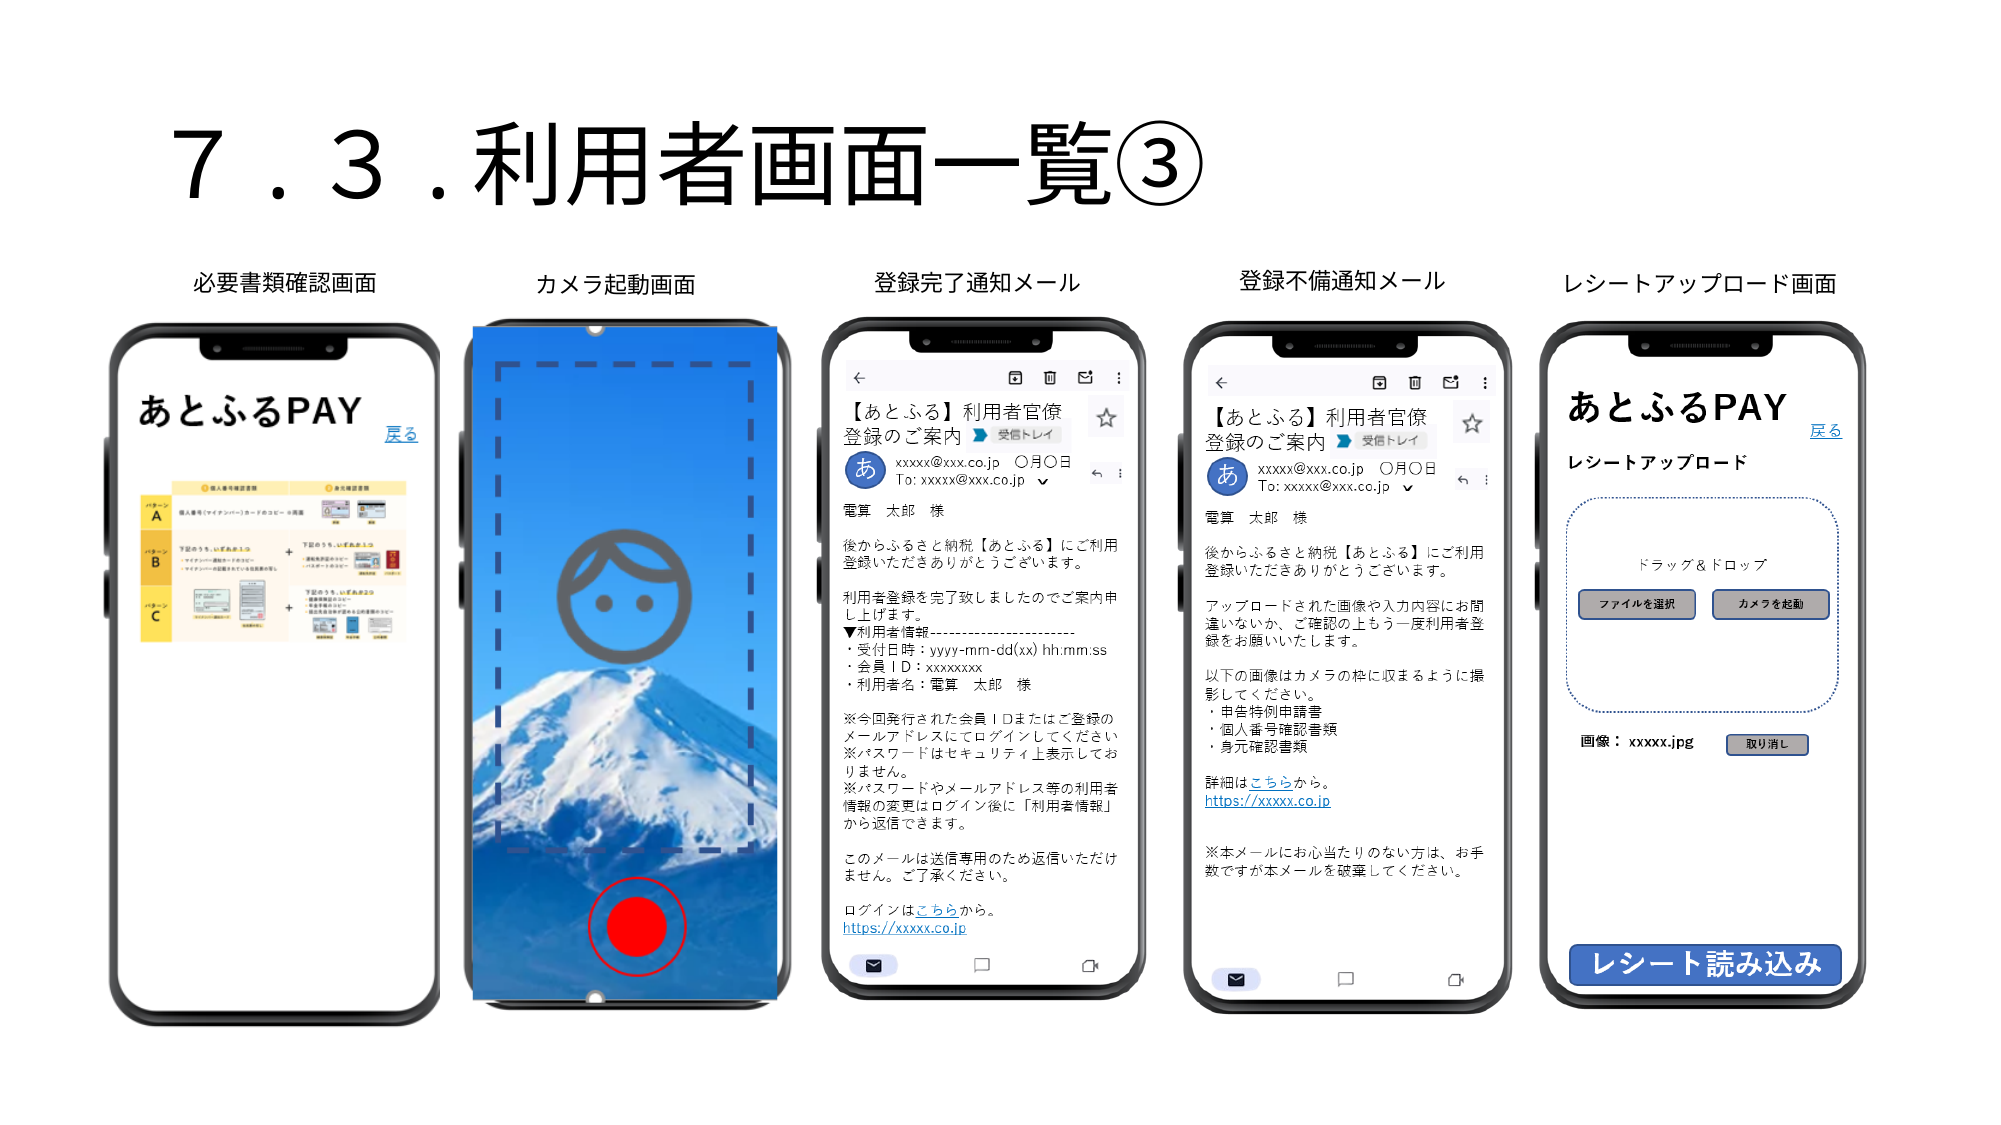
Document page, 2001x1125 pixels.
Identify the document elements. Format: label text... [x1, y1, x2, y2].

text_box レシートアップロード画面 [1546, 261, 1853, 302]
title ７.３.利用者画面一覧③ [137, 59, 1863, 278]
text_box カメラ起動画面 [520, 262, 712, 306]
text_box 登録不備通知メール [1224, 259, 1462, 302]
text_box 必要書類確認画面 [178, 260, 393, 298]
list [1514, 302, 1885, 1025]
text_box 登録完了通知メール [859, 260, 1097, 302]
picture [75, 298, 1514, 1043]
